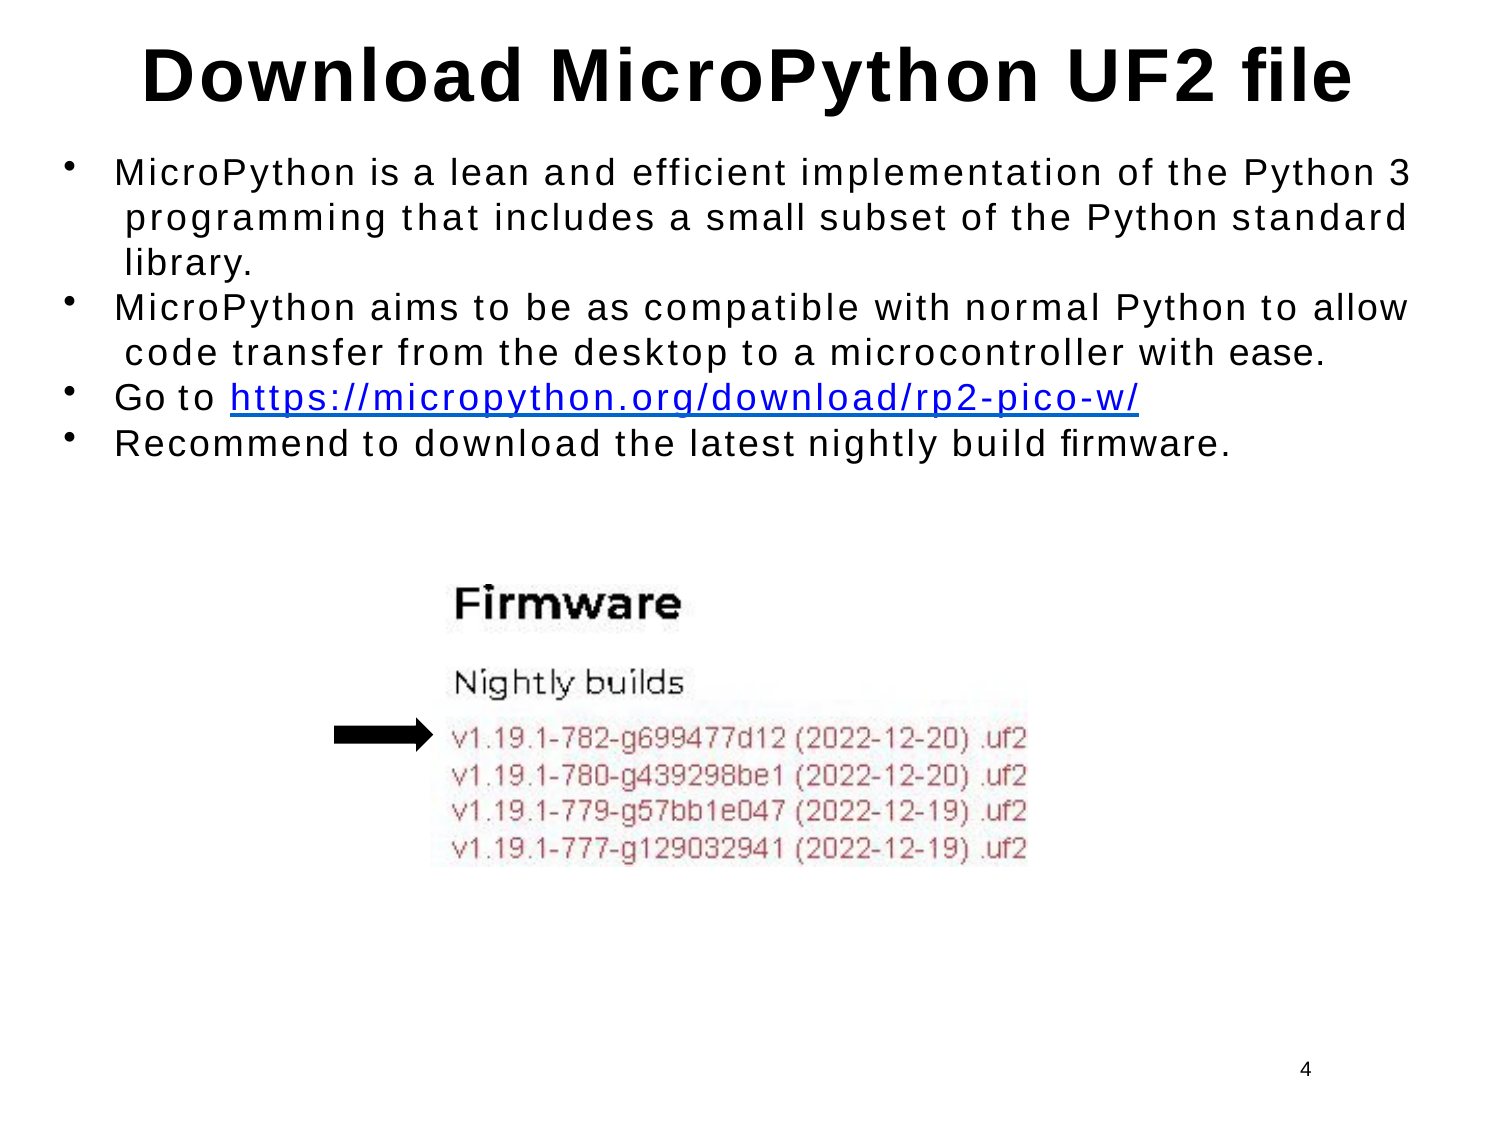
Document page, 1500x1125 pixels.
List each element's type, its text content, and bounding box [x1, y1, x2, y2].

text_box MicroPython is a lean and efficient implementation of the Python 3 programming that includes a small subset of the Python standard library. MicroPython aims to be as compatible with normal Python to allow code transfer from the desktop to a microcontroller with ease. Go to https://micropython.org/download/rp2-pico-w/ Recommend to download the latest nightly build ﬁrmware. [61, 146, 1412, 464]
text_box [332, 584, 1029, 867]
title Download MicroPython UF2 ﬁle [139, 24, 1361, 146]
slide_number 4 [1294, 1055, 1332, 1125]
